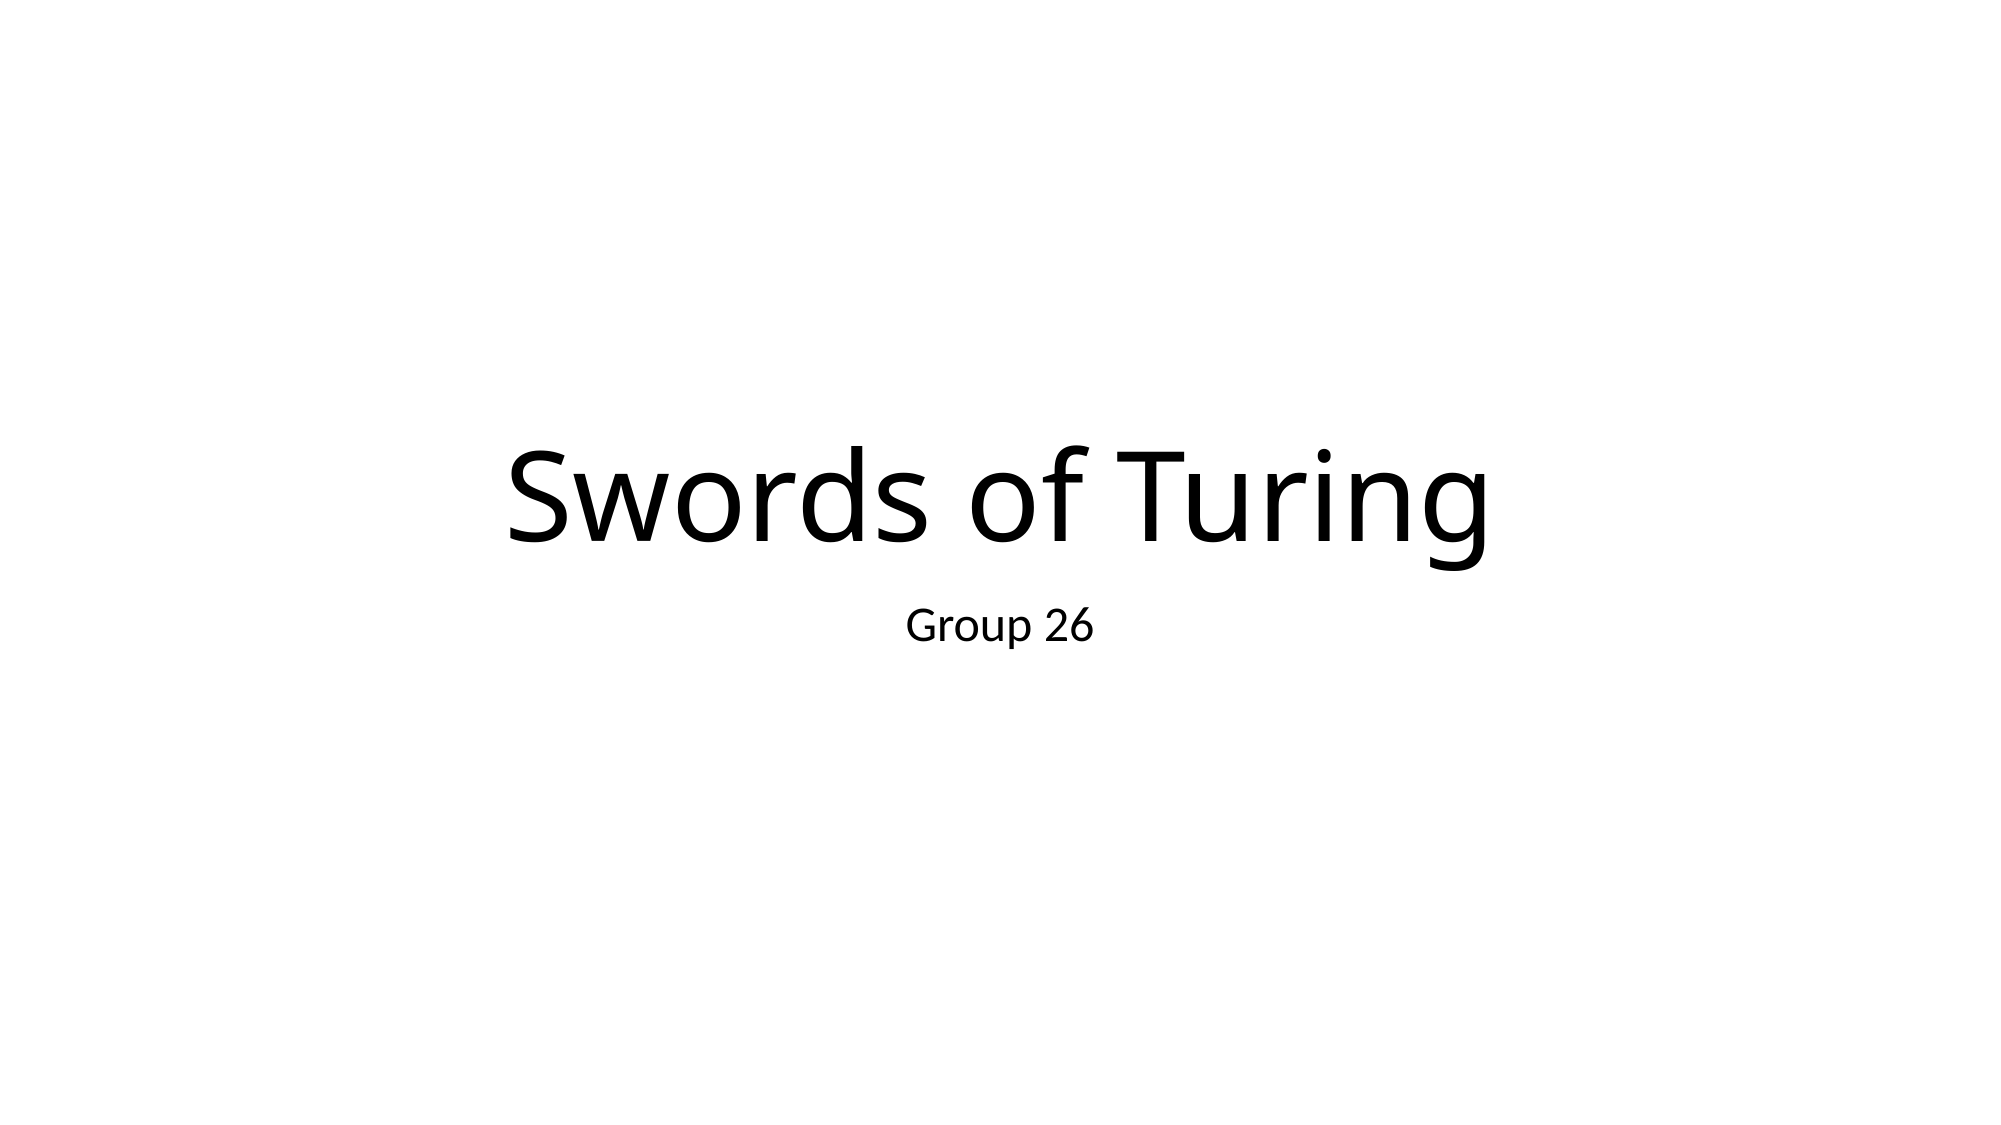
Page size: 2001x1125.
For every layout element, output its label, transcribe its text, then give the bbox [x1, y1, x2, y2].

title Swords of Turing [249, 184, 1750, 576]
subtitle Group 26 [249, 590, 1750, 863]
